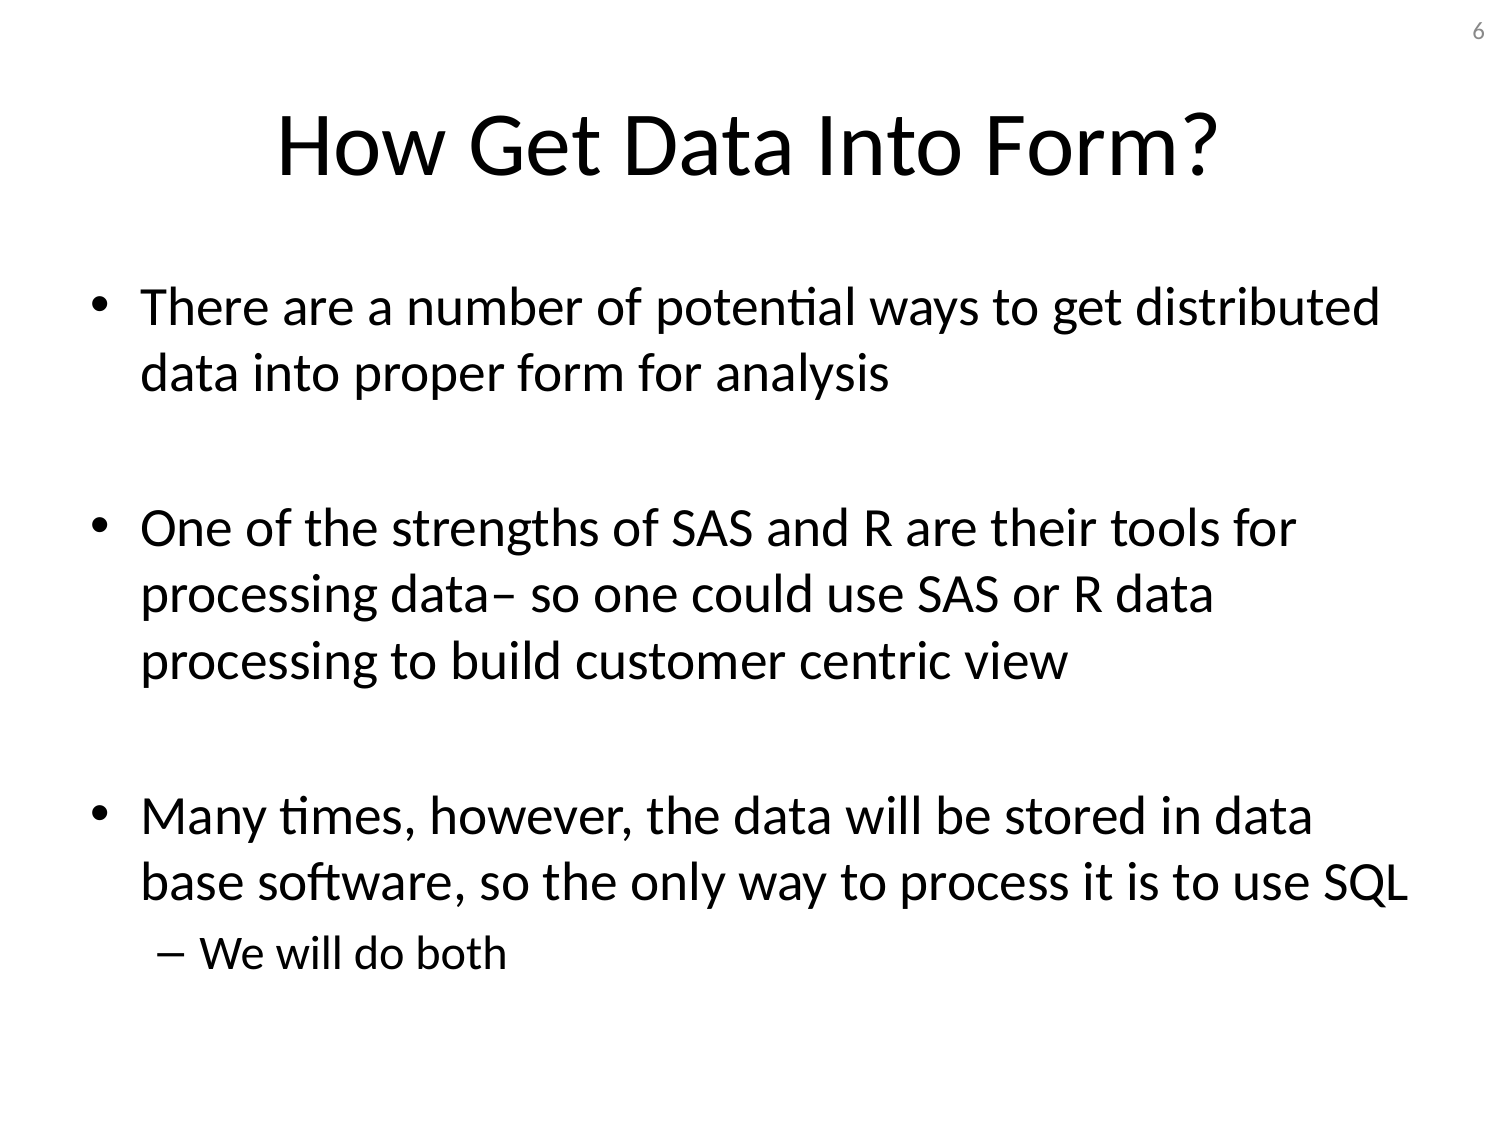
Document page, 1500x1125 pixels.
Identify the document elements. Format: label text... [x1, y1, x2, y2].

slide_number 6 [1149, 0, 1500, 60]
list There are a number of potential ways to get distributed data into proper form for analysis One of the strengths of SAS and R are their tools for processing data– so one could use SAS or R data processing to build customer centric view Many times, however, the data will be stored in data base software, so the only way to process it is to use SQL We will do both [75, 262, 1425, 1005]
title How Get Data Into Form? [75, 45, 1425, 233]
